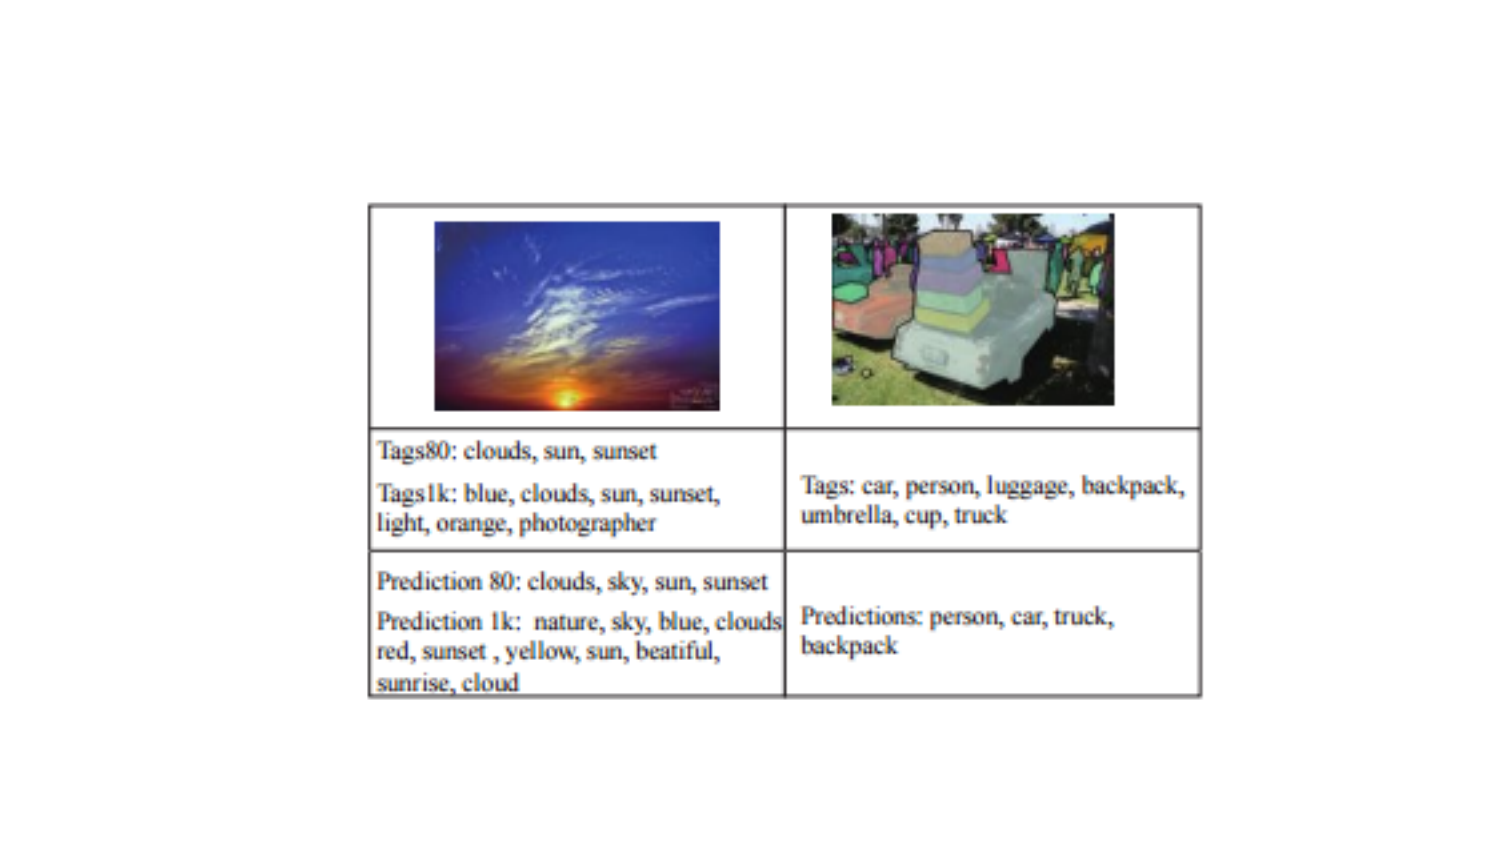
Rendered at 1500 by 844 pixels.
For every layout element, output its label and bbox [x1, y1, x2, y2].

picture [261, 145, 1262, 716]
